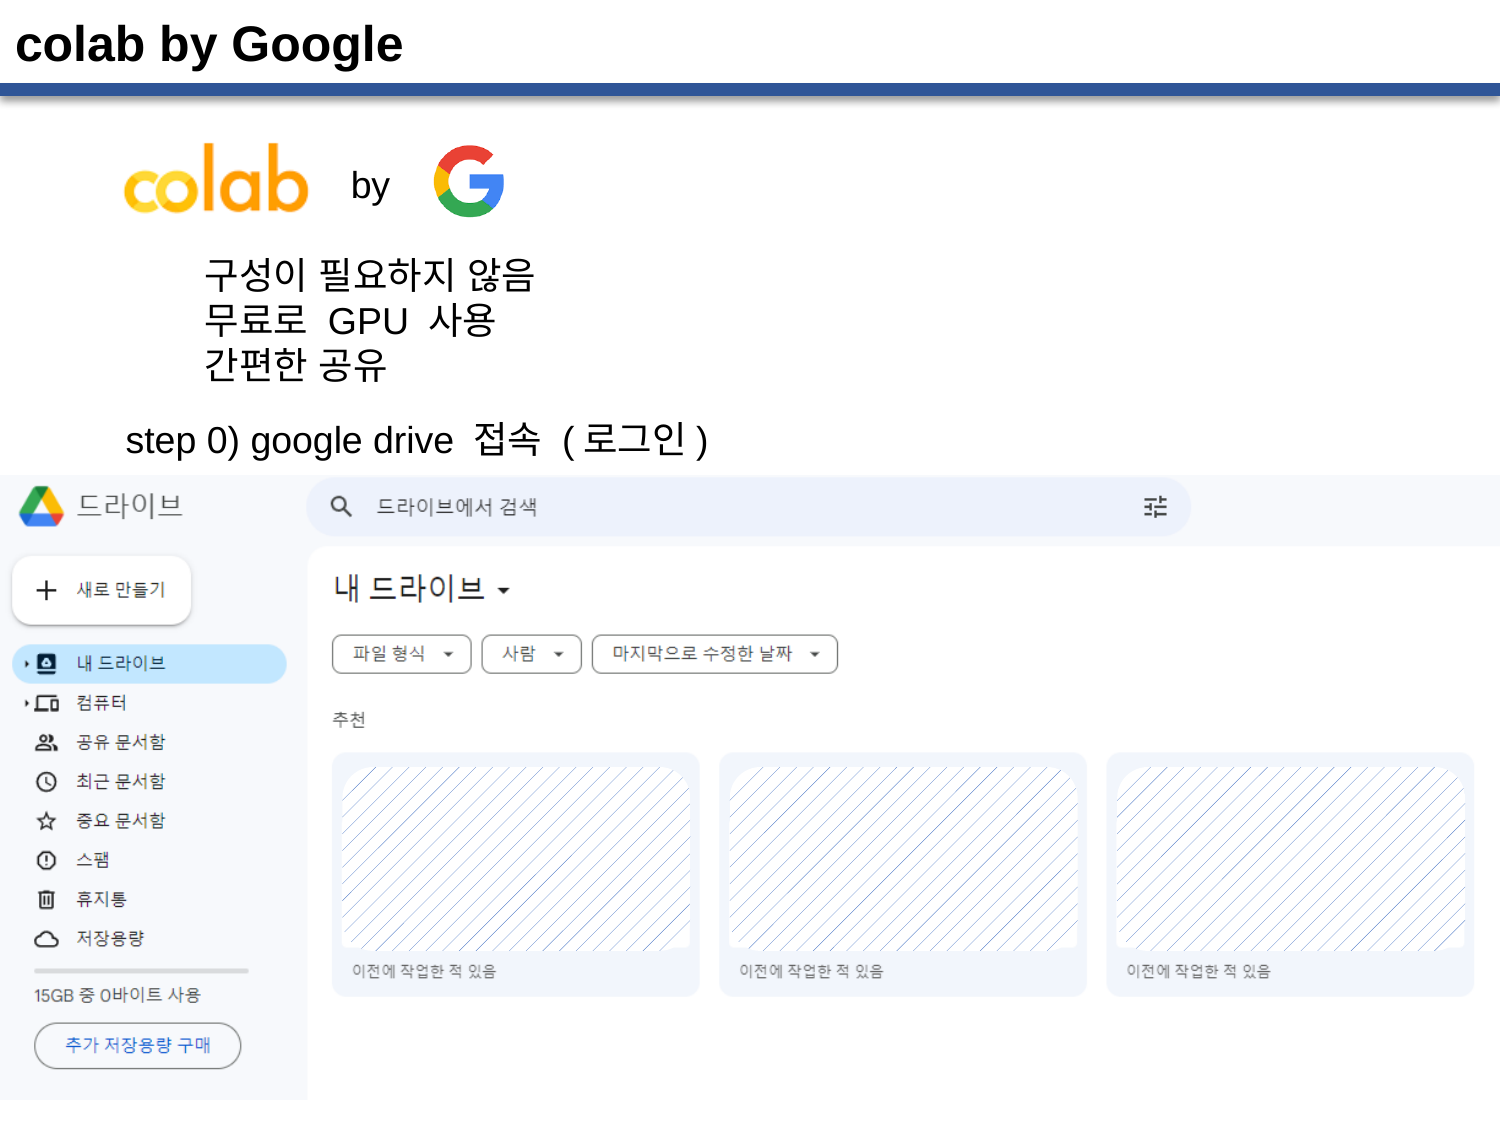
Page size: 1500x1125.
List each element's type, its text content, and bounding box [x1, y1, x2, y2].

picture [0, 475, 1500, 1100]
text_box 구성이 필요하지 않음 무료로 GPU 사용 간편한 공유 [190, 244, 552, 395]
text_box step 0) google drive 접속 (로그인) [110, 408, 724, 469]
text_box by [336, 153, 406, 214]
title colab by Google [0, 0, 1500, 90]
picture [101, 129, 332, 233]
picture [427, 138, 510, 224]
